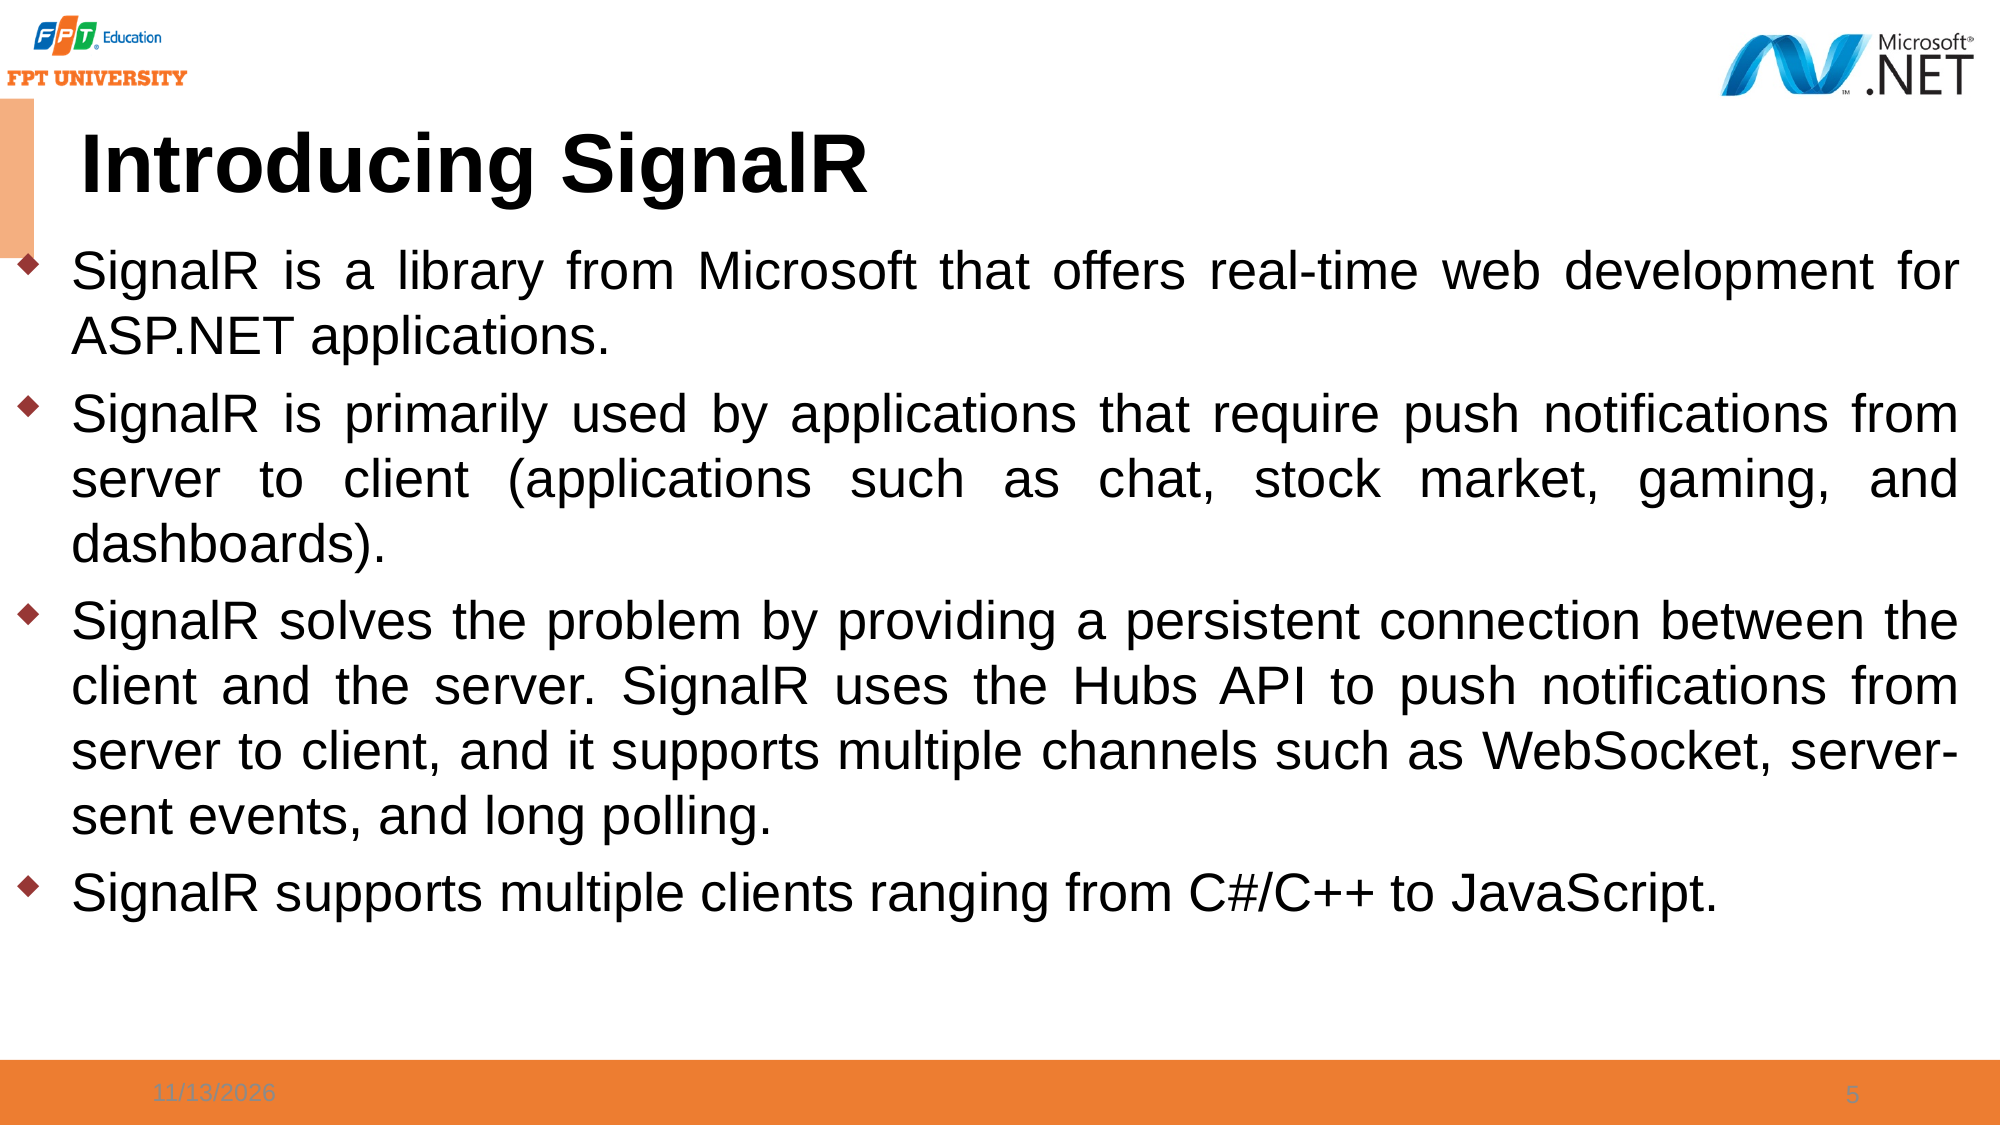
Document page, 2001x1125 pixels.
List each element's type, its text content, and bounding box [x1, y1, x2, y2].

picture [1685, 0, 2001, 129]
picture [0, 1, 194, 96]
text_box SignalR is a library from Microsoft that offers real-time web development for ASP.NET applications. SignalR is primarily used by applications that require push notifications from server to client (applications such as chat, stock market, gaming, and dashboards). SignalR solves the problem by providing a persistent connection between the client and the server. SignalR uses the Hubs API to push notifications from server to client, and it supports multiple channels such as WebSocket, server-sent events, and long polling. SignalR supports multiple clients ranging from C#/C++ to JavaScript. [0, 228, 1978, 1125]
title Introducing SignalR [65, 118, 1952, 213]
